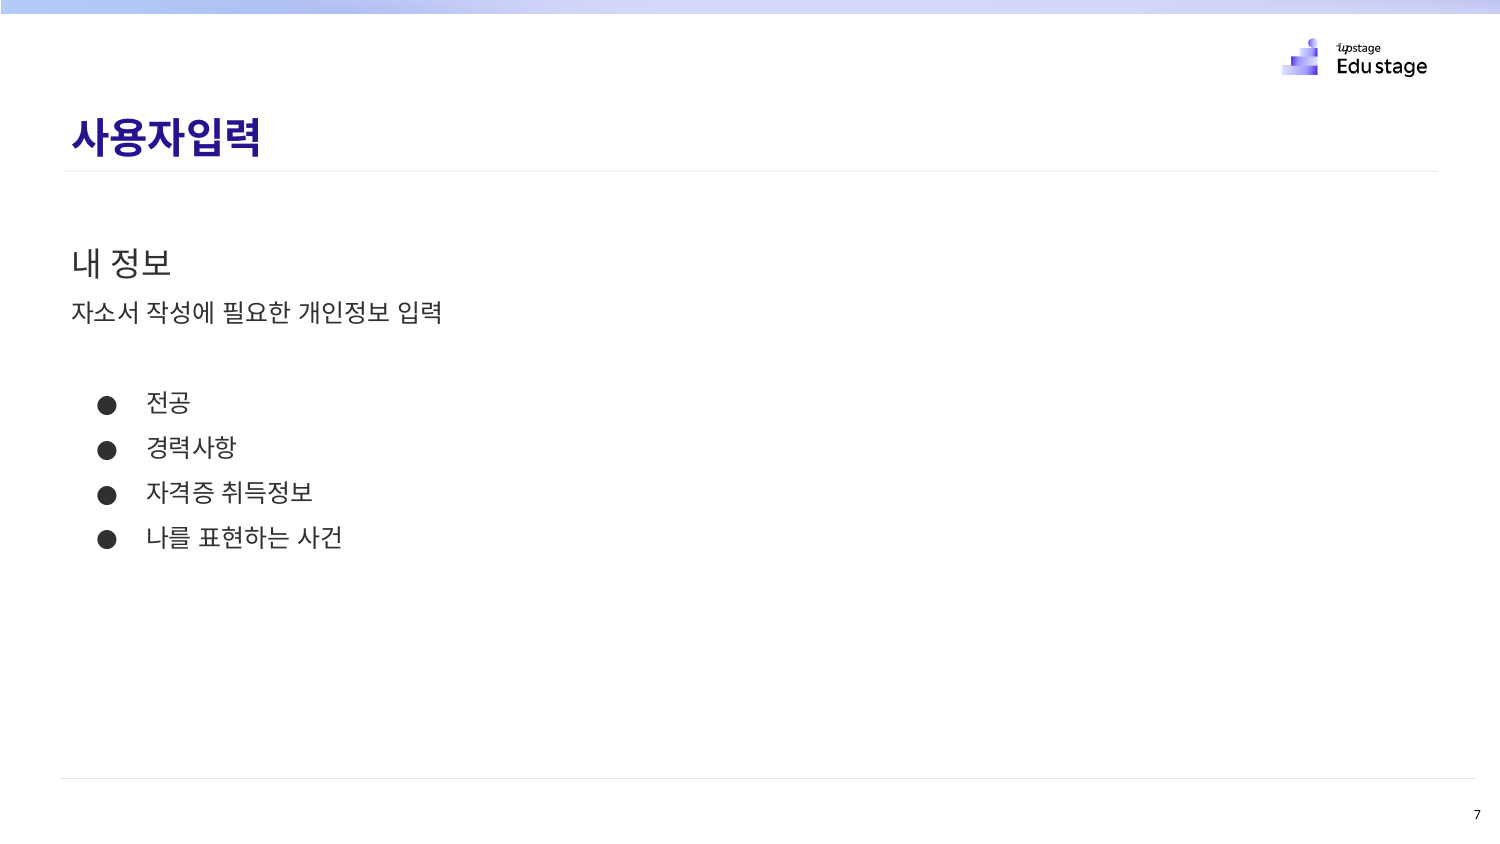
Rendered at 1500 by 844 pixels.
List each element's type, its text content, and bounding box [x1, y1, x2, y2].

picture [1282, 37, 1438, 82]
text_box 내 정보 자소서 작성에 필요한 개인정보 입력 전공 경력사항 자격증 취득정보 나를 표현하는 사건 [63, 215, 1444, 609]
text_box 사용자입력 [63, 96, 1390, 170]
picture [1, 0, 1500, 14]
